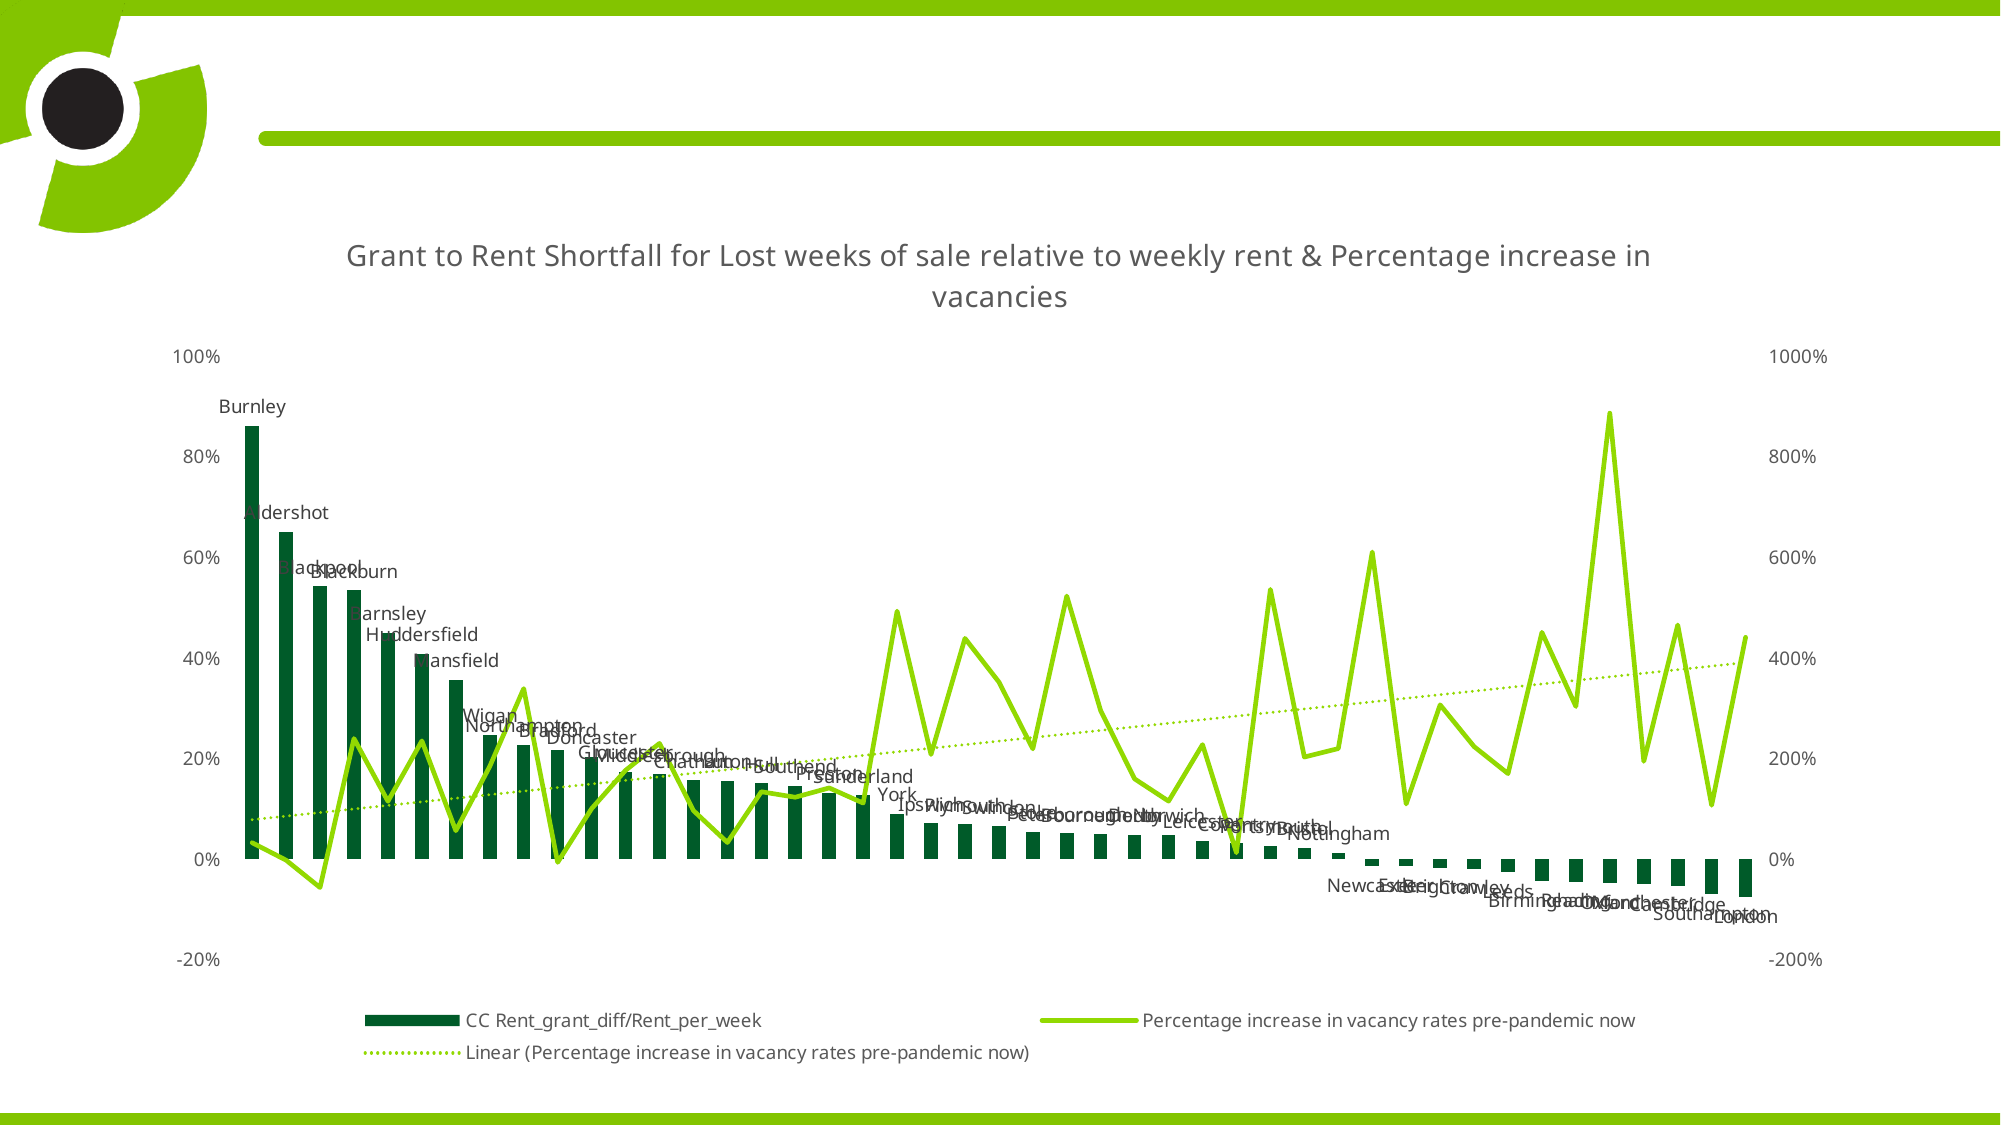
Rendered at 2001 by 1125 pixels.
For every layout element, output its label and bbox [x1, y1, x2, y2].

chart [137, 201, 1863, 1073]
picture [0, 0, 207, 233]
